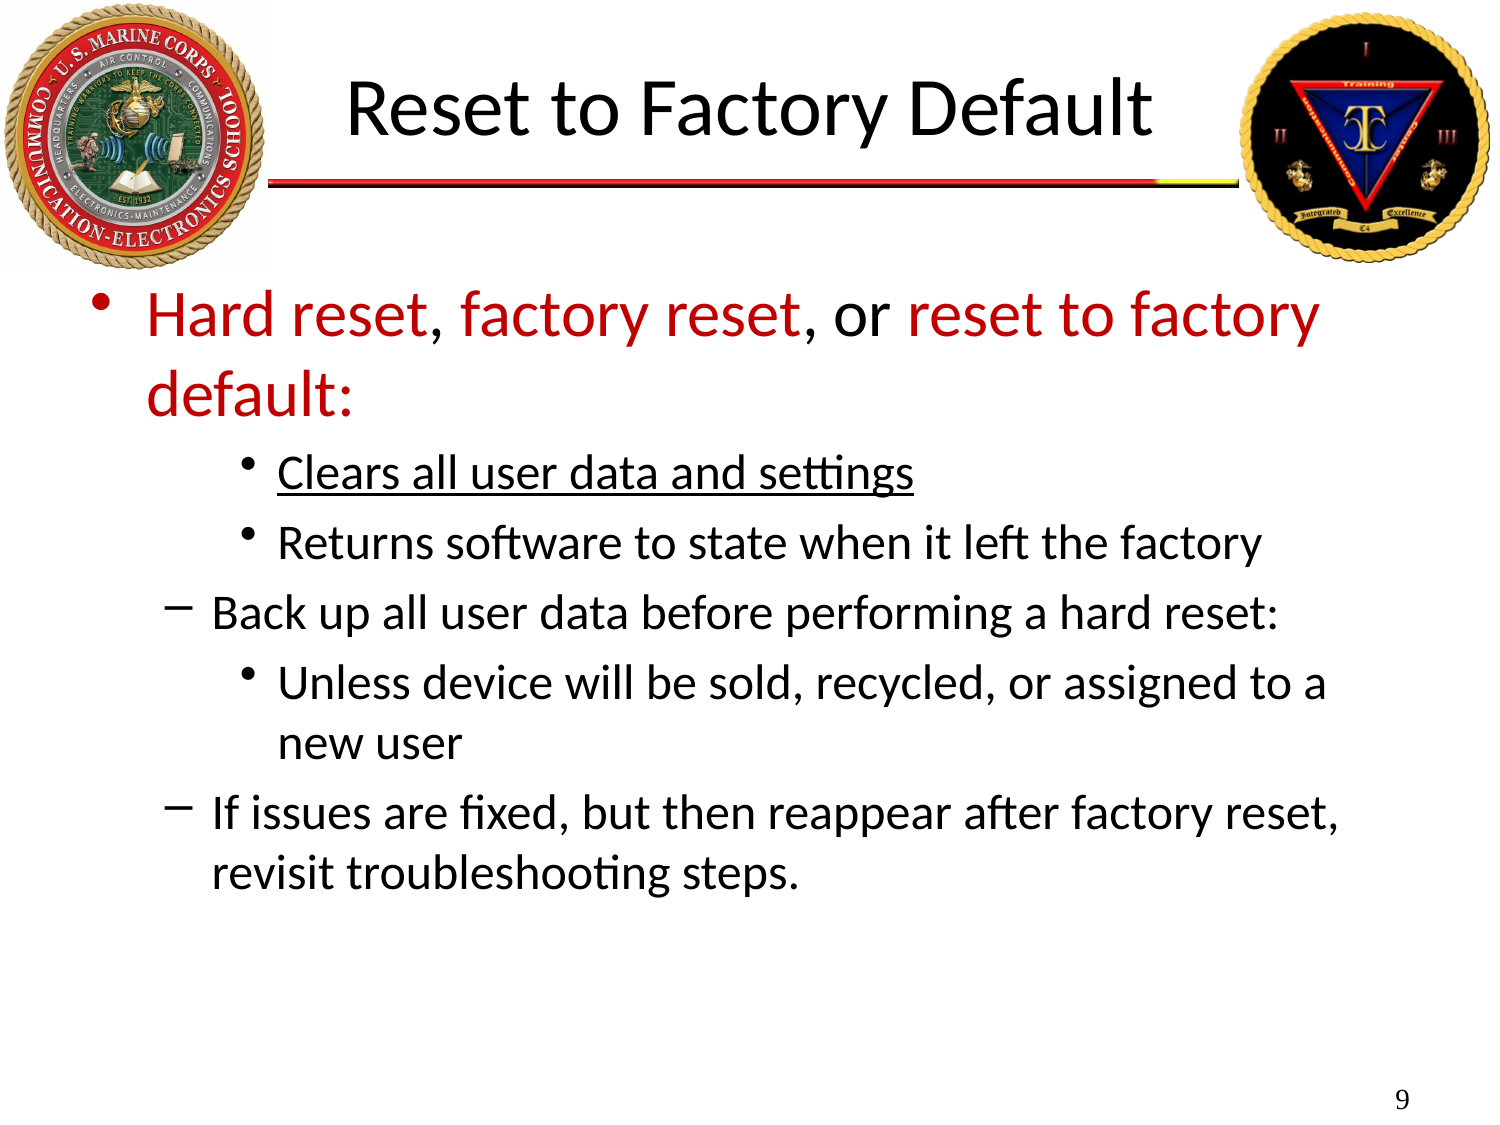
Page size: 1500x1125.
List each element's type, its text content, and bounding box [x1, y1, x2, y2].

picture [1239, 12, 1490, 263]
picture [0, 0, 268, 274]
list Hard reset, factory reset, or reset to factory default: Clears all user data and settings Returns software to state when it left the factory Back up all user data before performing a hard reset: Unless device will be sold, recycled, or assigned to a new user If issues are fixed, but then reappear after factory reset, revisit troubleshooting steps. [75, 262, 1425, 1005]
title Reset to Factory Default [75, 45, 1425, 233]
